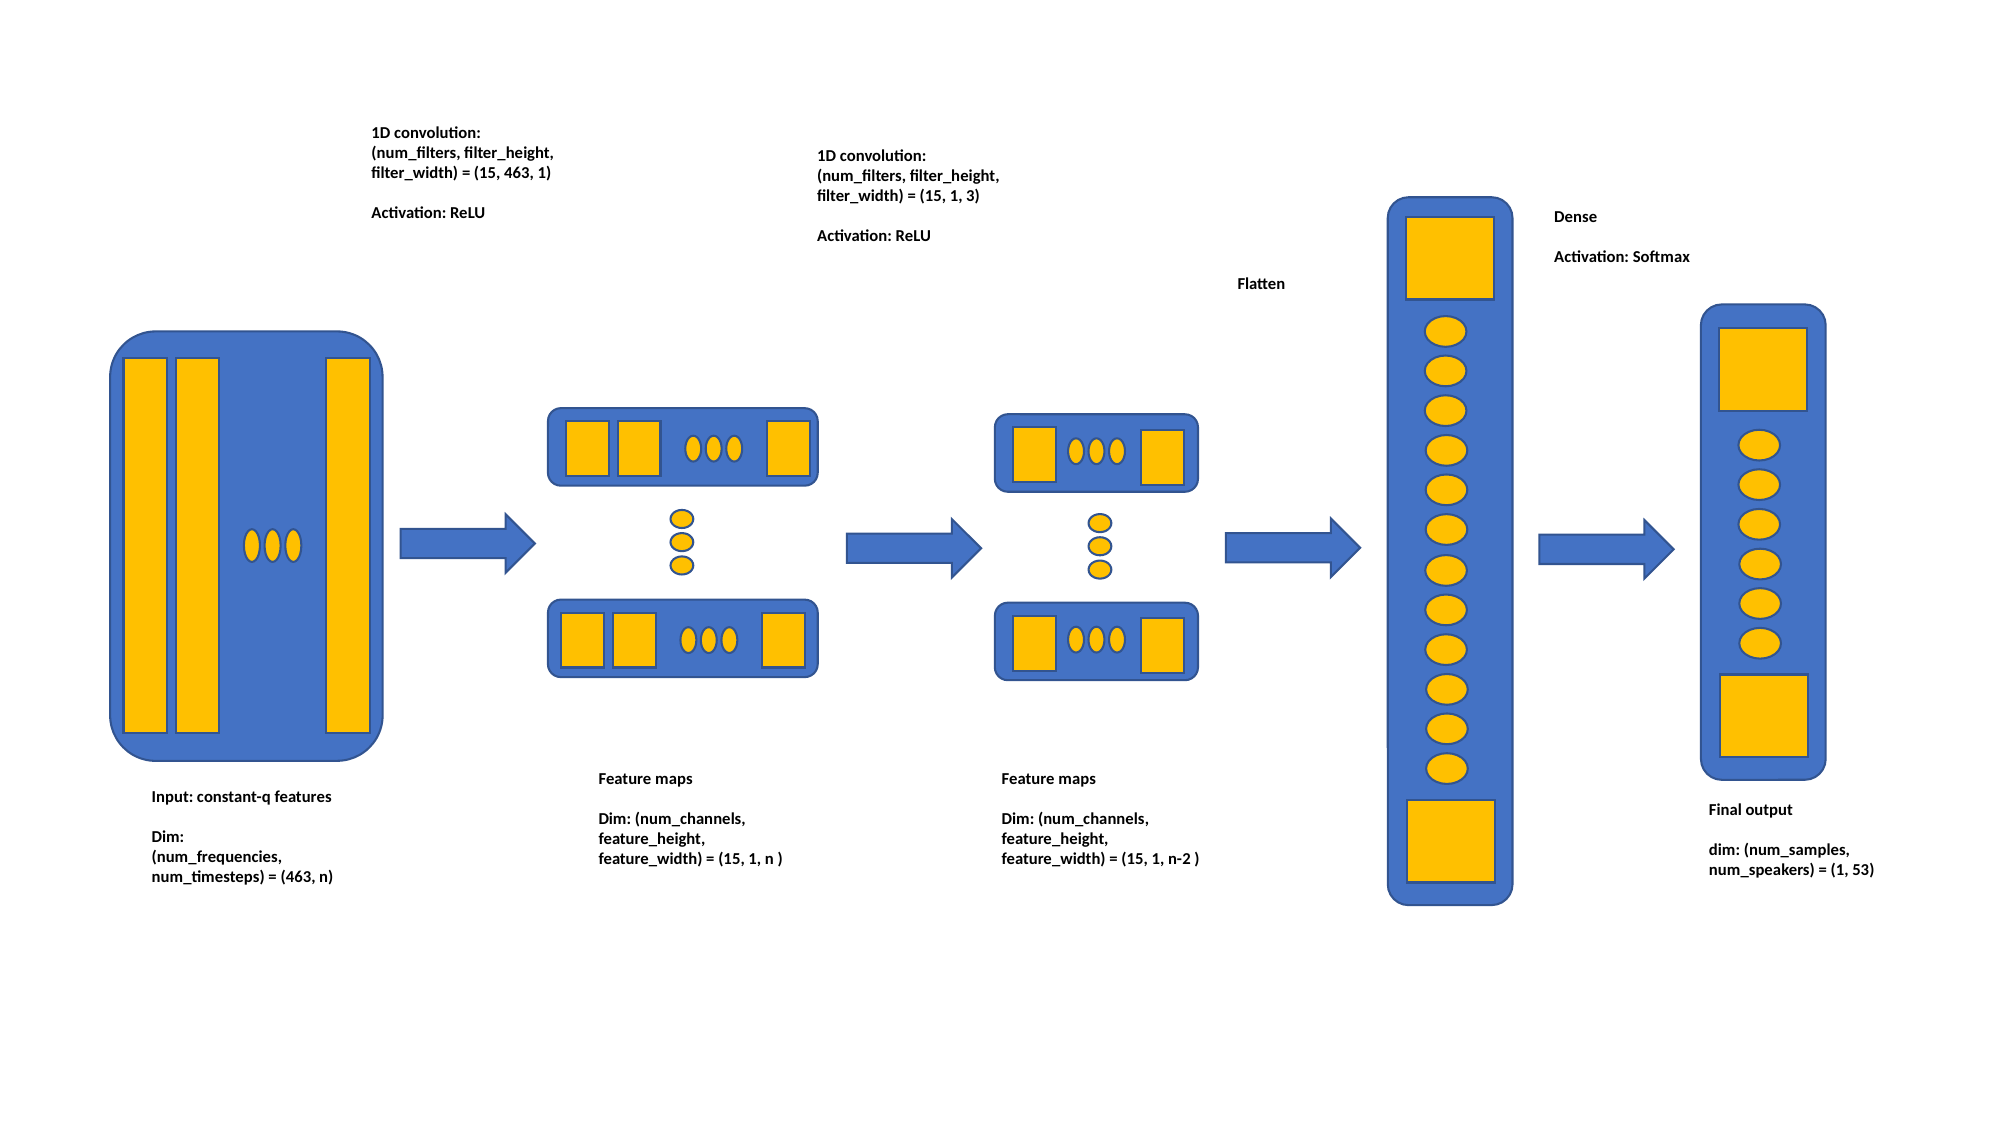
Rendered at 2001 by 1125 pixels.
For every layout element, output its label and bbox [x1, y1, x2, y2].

text_box [110, 114, 1907, 1011]
